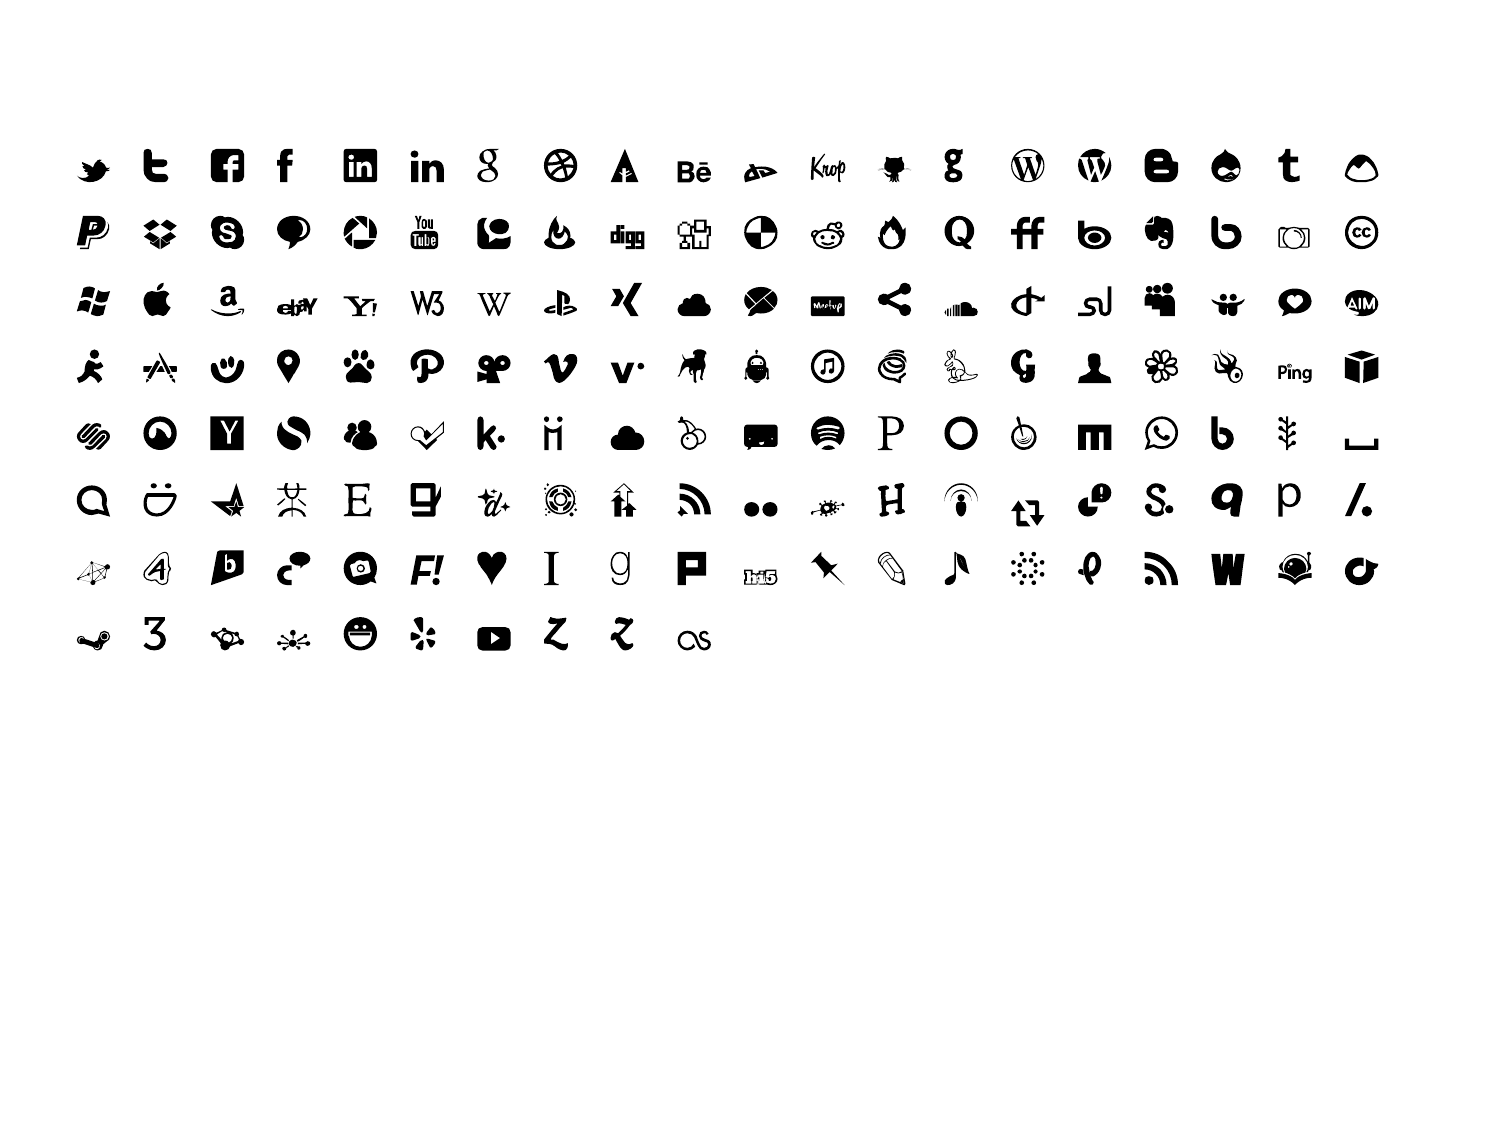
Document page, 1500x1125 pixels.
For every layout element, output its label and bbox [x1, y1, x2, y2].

text_box [679, 483, 711, 515]
text_box [677, 161, 695, 183]
text_box [744, 502, 760, 517]
text_box [944, 551, 970, 586]
text_box [950, 302, 978, 317]
text_box [164, 483, 172, 489]
text_box [744, 569, 778, 586]
text_box [1278, 363, 1292, 379]
text_box [877, 551, 906, 586]
text_box [1078, 220, 1112, 250]
text_box [677, 551, 707, 586]
text_box [414, 215, 433, 229]
text_box [1363, 356, 1379, 384]
text_box [744, 215, 778, 250]
text_box [477, 355, 511, 384]
text_box [1144, 282, 1176, 317]
text_box [1278, 483, 1301, 517]
text_box [76, 299, 92, 313]
text_box [343, 617, 378, 651]
text_box [1278, 288, 1312, 317]
text_box [1078, 148, 1112, 183]
text_box [410, 555, 444, 585]
text_box [1078, 286, 1112, 317]
text_box [277, 148, 293, 183]
text_box [94, 290, 111, 303]
text_box [810, 221, 845, 250]
text_box [411, 160, 419, 183]
text_box [1278, 416, 1297, 451]
text_box [944, 483, 978, 502]
text_box [143, 282, 171, 317]
text_box [1144, 551, 1179, 586]
text_box [677, 416, 707, 450]
text_box [1361, 506, 1373, 517]
text_box [1345, 483, 1366, 517]
text_box [210, 627, 245, 651]
text_box [1017, 557, 1027, 568]
text_box [210, 215, 245, 250]
text_box [1344, 557, 1379, 586]
text_box [220, 285, 237, 307]
text_box [1211, 148, 1241, 183]
text_box [1278, 551, 1312, 586]
text_box [277, 629, 311, 651]
text_box [76, 359, 104, 384]
text_box [210, 148, 245, 183]
text_box [210, 308, 245, 317]
text_box [277, 565, 292, 586]
text_box [277, 349, 300, 384]
text_box [1144, 483, 1174, 517]
text_box [1091, 483, 1112, 503]
text_box [944, 416, 978, 451]
text_box [1347, 350, 1376, 360]
text_box [810, 551, 845, 586]
text_box [76, 485, 111, 517]
text_box [1344, 438, 1379, 450]
text_box [343, 483, 372, 517]
text_box [210, 483, 245, 517]
text_box [410, 349, 444, 384]
text_box [1344, 154, 1379, 183]
text_box [944, 215, 975, 250]
text_box [544, 617, 568, 651]
text_box [610, 551, 630, 586]
text_box [1028, 557, 1038, 568]
text_box [477, 148, 500, 183]
text_box [877, 483, 905, 517]
text_box [821, 445, 836, 451]
text_box [744, 164, 778, 183]
text_box [210, 416, 244, 451]
text_box [410, 230, 439, 250]
text_box [810, 499, 845, 517]
text_box [76, 215, 106, 246]
text_box [1028, 569, 1038, 579]
text_box [1011, 148, 1045, 183]
text_box [1344, 289, 1380, 317]
text_box [944, 349, 978, 384]
text_box [544, 424, 562, 451]
text_box [1011, 285, 1045, 317]
text_box [877, 156, 912, 183]
text_box [80, 286, 95, 299]
text_box [677, 506, 688, 517]
text_box [76, 159, 111, 183]
text_box [877, 282, 912, 317]
text_box [76, 561, 111, 586]
text_box [1211, 349, 1243, 383]
text_box [544, 484, 578, 517]
text_box [810, 296, 845, 317]
text_box [762, 502, 778, 517]
text_box [477, 292, 511, 317]
text_box [1078, 353, 1112, 384]
text_box [944, 308, 949, 317]
text_box [1011, 349, 1036, 383]
text_box [143, 493, 177, 517]
text_box [143, 416, 177, 451]
text_box [1011, 416, 1037, 451]
text_box [410, 632, 421, 641]
text_box [610, 225, 645, 250]
text_box [410, 291, 444, 317]
text_box [1011, 216, 1045, 250]
text_box [143, 219, 177, 250]
text_box [810, 153, 846, 183]
text_box [372, 303, 378, 317]
text_box [415, 639, 424, 651]
text_box [610, 617, 634, 651]
text_box [143, 352, 177, 384]
text_box [1144, 148, 1179, 183]
text_box [556, 416, 563, 423]
text_box [1017, 569, 1027, 579]
text_box [477, 488, 503, 517]
text_box [1078, 497, 1098, 517]
text_box [1292, 368, 1312, 383]
text_box [143, 148, 169, 183]
text_box [79, 222, 110, 250]
text_box [477, 551, 507, 586]
text_box [1344, 215, 1379, 250]
text_box [500, 502, 511, 512]
text_box [1078, 424, 1112, 450]
text_box [432, 577, 440, 586]
text_box [1145, 349, 1179, 384]
text_box [277, 298, 318, 317]
text_box [1011, 500, 1031, 527]
text_box [1344, 356, 1360, 384]
text_box [343, 296, 375, 317]
text_box [1211, 483, 1243, 517]
text_box [76, 423, 110, 450]
text_box [610, 425, 645, 450]
text_box [610, 483, 637, 517]
text_box [1025, 500, 1045, 526]
text_box [557, 290, 577, 317]
text_box [677, 293, 711, 317]
text_box [544, 215, 576, 250]
text_box [677, 630, 711, 651]
text_box [744, 286, 778, 317]
text_box [410, 483, 441, 517]
text_box [944, 148, 963, 183]
text_box [543, 148, 578, 183]
text_box [413, 617, 424, 633]
text_box [143, 551, 172, 586]
text_box [210, 550, 244, 586]
text_box [1278, 148, 1300, 183]
text_box [955, 494, 967, 517]
text_box [610, 148, 639, 183]
text_box [1211, 215, 1242, 250]
text_box [477, 627, 511, 651]
text_box [410, 150, 419, 158]
text_box [1211, 553, 1245, 586]
text_box [810, 416, 845, 446]
text_box [677, 219, 711, 250]
text_box [877, 215, 906, 250]
text_box [677, 349, 707, 384]
text_box [90, 303, 106, 317]
text_box [744, 424, 778, 450]
text_box [477, 416, 497, 451]
text_box [1144, 215, 1174, 250]
text_box [422, 160, 444, 183]
text_box [277, 421, 302, 451]
text_box [877, 349, 907, 384]
text_box [343, 357, 352, 368]
text_box [544, 551, 559, 586]
text_box [1278, 226, 1310, 250]
text_box [220, 355, 235, 369]
text_box [1144, 416, 1179, 451]
text_box [345, 349, 375, 384]
text_box [877, 416, 904, 451]
text_box [543, 416, 550, 423]
text_box [89, 349, 100, 359]
text_box [343, 420, 378, 451]
text_box [696, 166, 711, 183]
text_box [143, 617, 166, 651]
text_box [637, 362, 645, 370]
text_box [1211, 293, 1245, 317]
text_box [610, 282, 643, 317]
text_box [277, 215, 311, 250]
text_box [287, 416, 311, 444]
text_box [426, 627, 436, 636]
text_box [1078, 551, 1102, 585]
text_box [744, 349, 770, 384]
text_box [477, 217, 511, 250]
text_box [277, 483, 307, 517]
text_box [410, 421, 444, 451]
text_box [426, 638, 436, 648]
text_box [810, 349, 845, 384]
text_box [497, 435, 505, 443]
text_box [210, 359, 245, 384]
text_box [289, 551, 311, 569]
text_box [343, 551, 378, 586]
text_box [343, 215, 378, 250]
text_box [343, 148, 378, 183]
text_box [610, 362, 635, 384]
text_box [544, 305, 556, 314]
text_box [150, 483, 157, 489]
text_box [1211, 416, 1234, 451]
text_box [76, 630, 111, 651]
text_box [543, 354, 578, 383]
